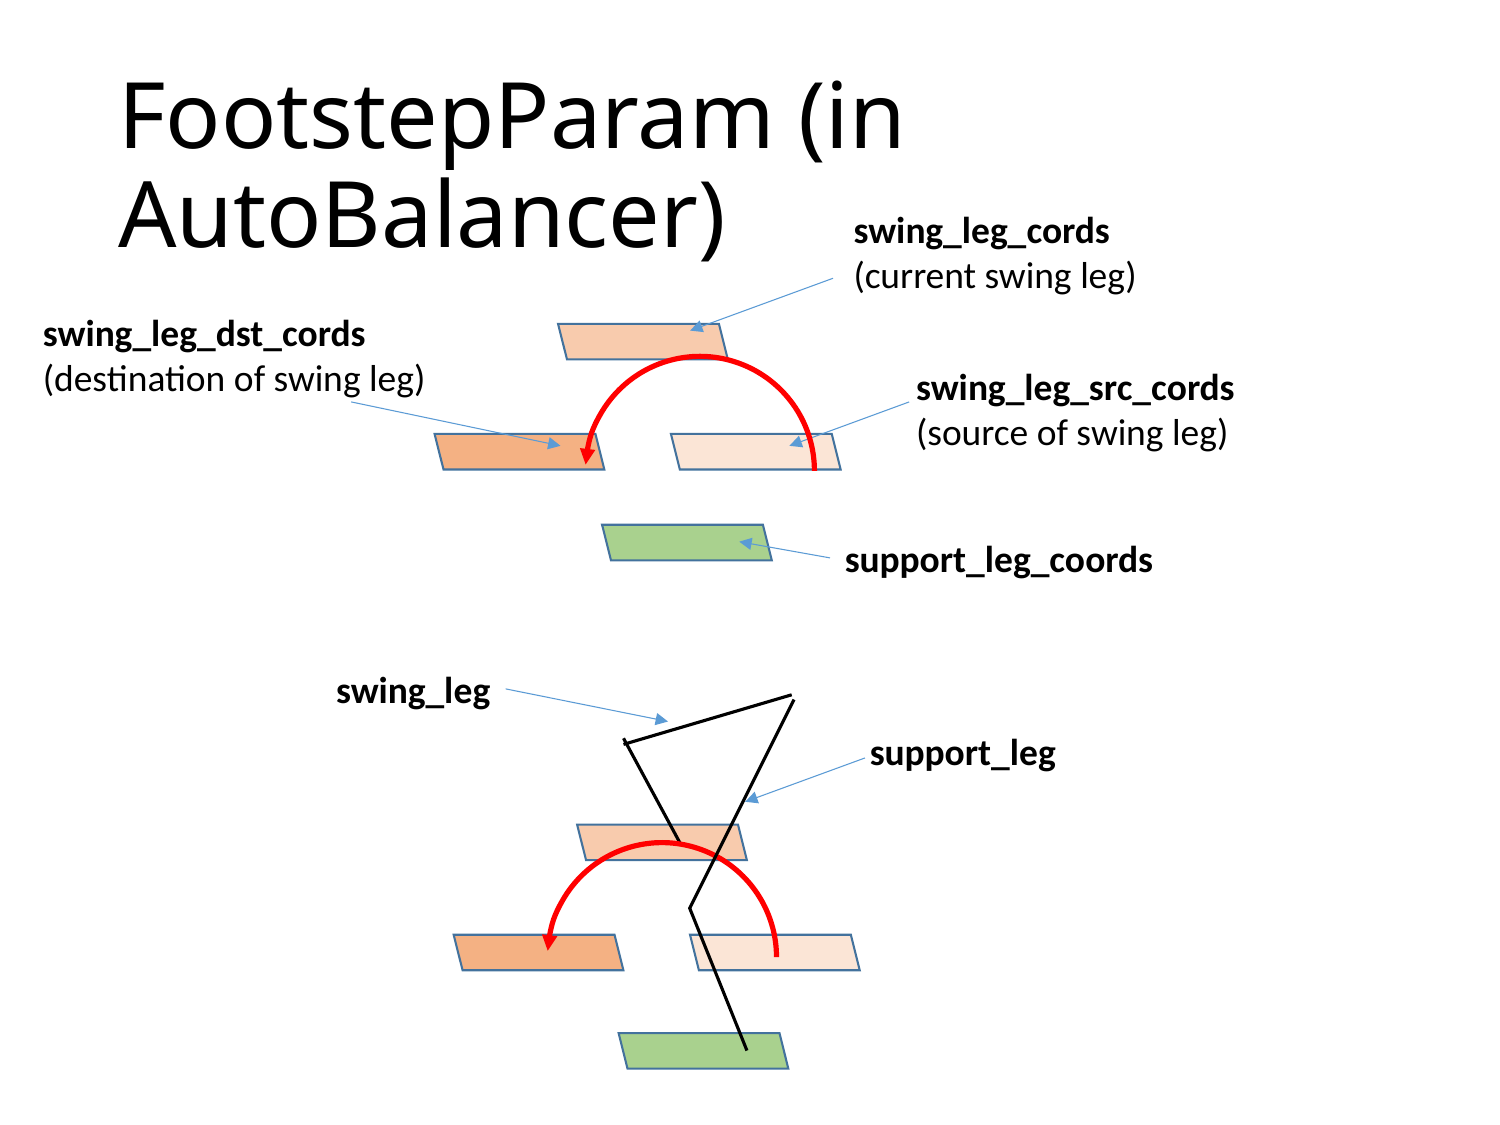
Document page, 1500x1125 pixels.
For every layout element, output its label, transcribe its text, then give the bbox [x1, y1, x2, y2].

text_box [681, 823, 689, 845]
text_box swing_leg_cords (current swing leg) [838, 198, 1152, 304]
text_box [436, 432, 606, 471]
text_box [689, 909, 747, 1051]
text_box [747, 933, 862, 972]
title FootstepParam (in AutoBalancer) [103, 59, 1397, 278]
text_box swing_leg_src_cords (source of swing leg) [901, 355, 1250, 461]
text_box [506, 689, 669, 722]
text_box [789, 401, 910, 446]
text_box [575, 823, 632, 862]
text_box [580, 355, 815, 471]
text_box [623, 745, 681, 845]
text_box [813, 446, 842, 471]
text_box support_leg_coords [829, 528, 1169, 588]
text_box swing_leg_dst_cords (destination of swing leg) [28, 301, 441, 406]
text_box [556, 322, 729, 361]
text_box support_leg [854, 720, 1071, 781]
text_box [617, 1032, 790, 1070]
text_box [690, 278, 833, 331]
text_box [747, 909, 778, 958]
text_box swing_leg [321, 658, 506, 719]
text_box [542, 843, 689, 958]
text_box [600, 523, 774, 562]
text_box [623, 694, 792, 745]
text_box [452, 933, 625, 972]
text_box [739, 541, 829, 559]
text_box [689, 699, 795, 909]
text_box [745, 757, 865, 802]
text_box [351, 401, 561, 446]
